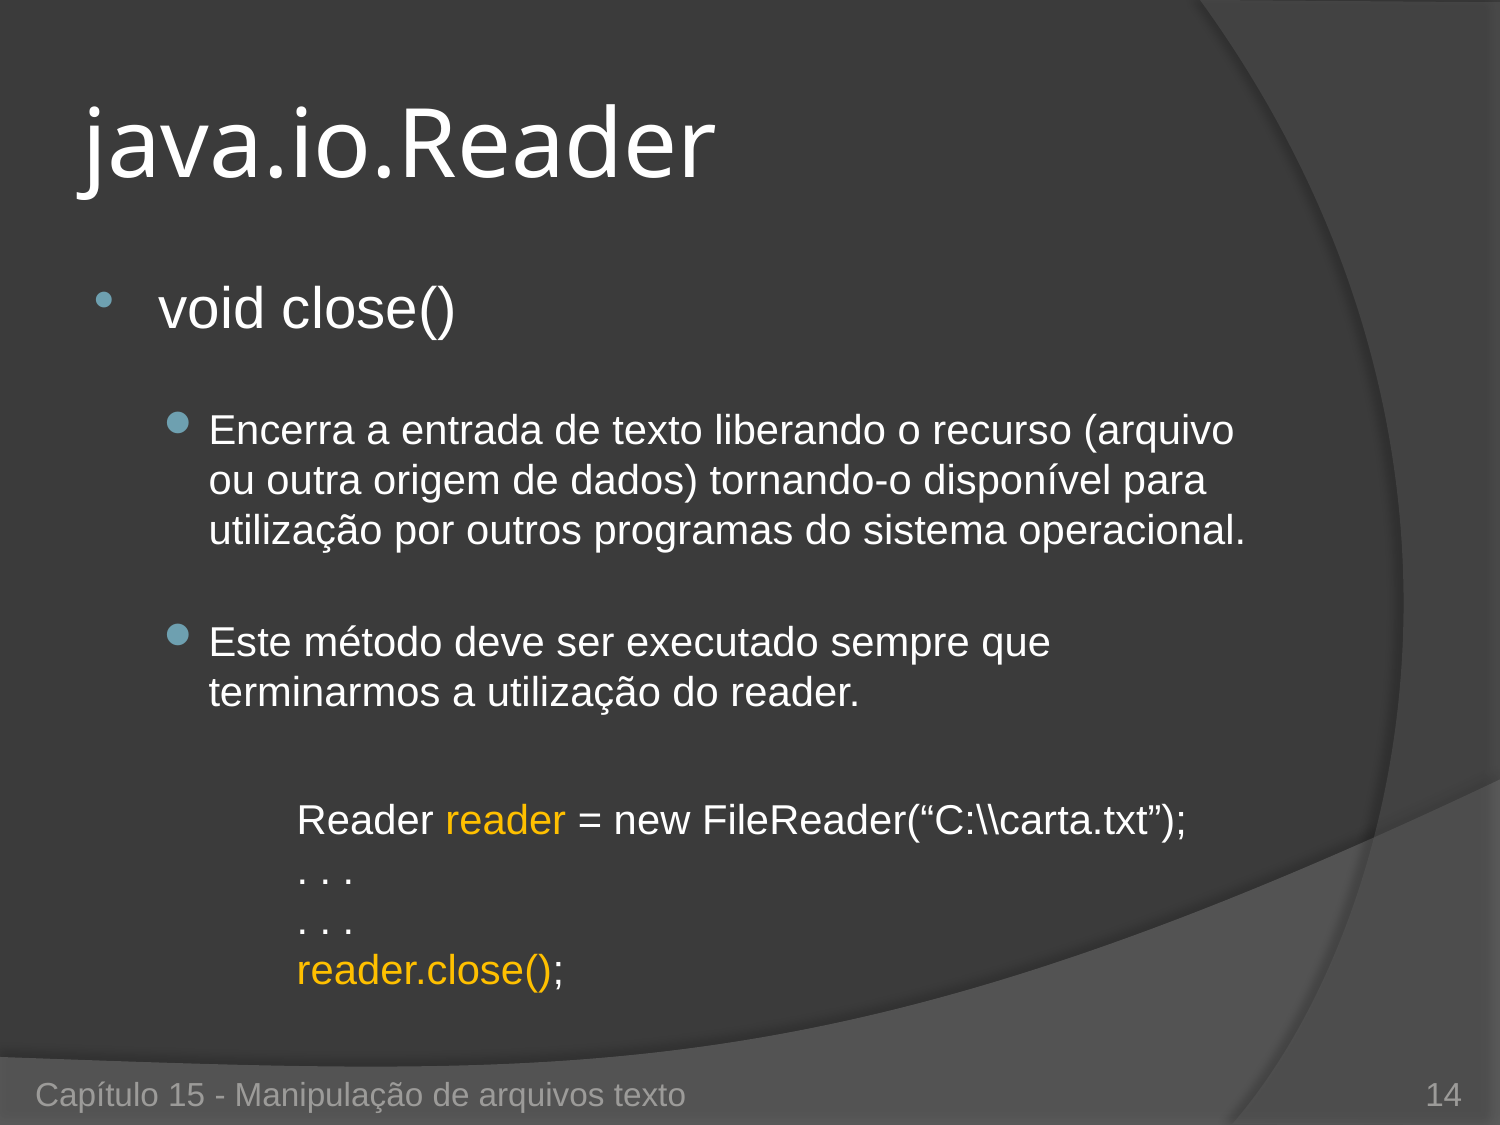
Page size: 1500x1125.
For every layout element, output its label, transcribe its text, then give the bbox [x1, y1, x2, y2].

footer Capítulo 15 - Manipulação de arquivos texto [35, 1053, 762, 1114]
list Reader reader = new FileReader(“C:\\carta.txt”); . . . . . . reader.close(); [280, 784, 1219, 1020]
list void close() Encerra a entrada de texto liberando o recurso (arquivo ou outra origem de dados) tornando-o disponível para utilização por outros programas do sistema operacional. Este método deve ser executado sempre que terminarmos a utilização do reader. [74, 262, 1302, 739]
slide_number 14 [1337, 1053, 1463, 1114]
title java.io.Reader [74, 44, 1301, 233]
